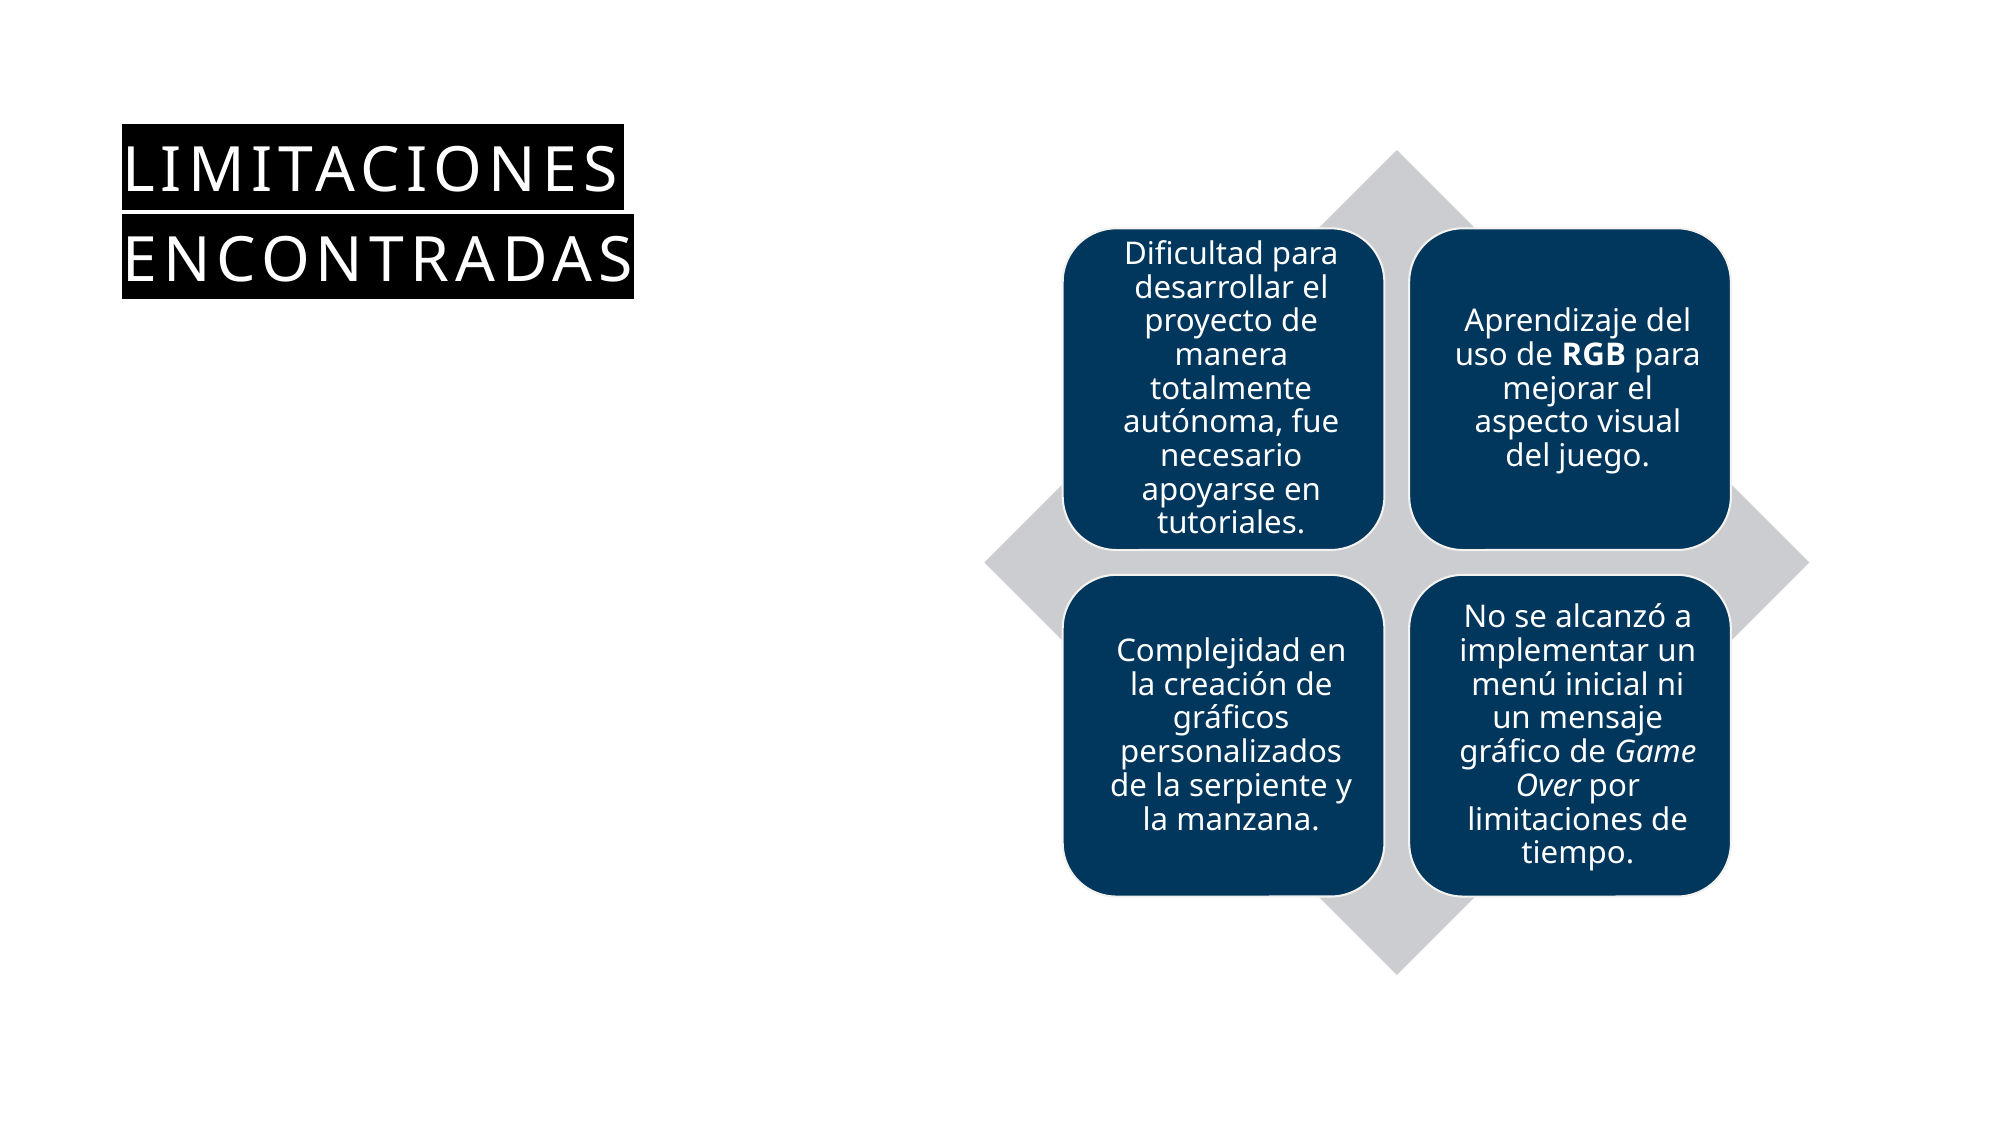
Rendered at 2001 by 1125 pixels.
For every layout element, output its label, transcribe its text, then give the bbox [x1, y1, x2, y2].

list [899, 149, 1894, 975]
title Limitaciones encontradas [107, 106, 669, 563]
